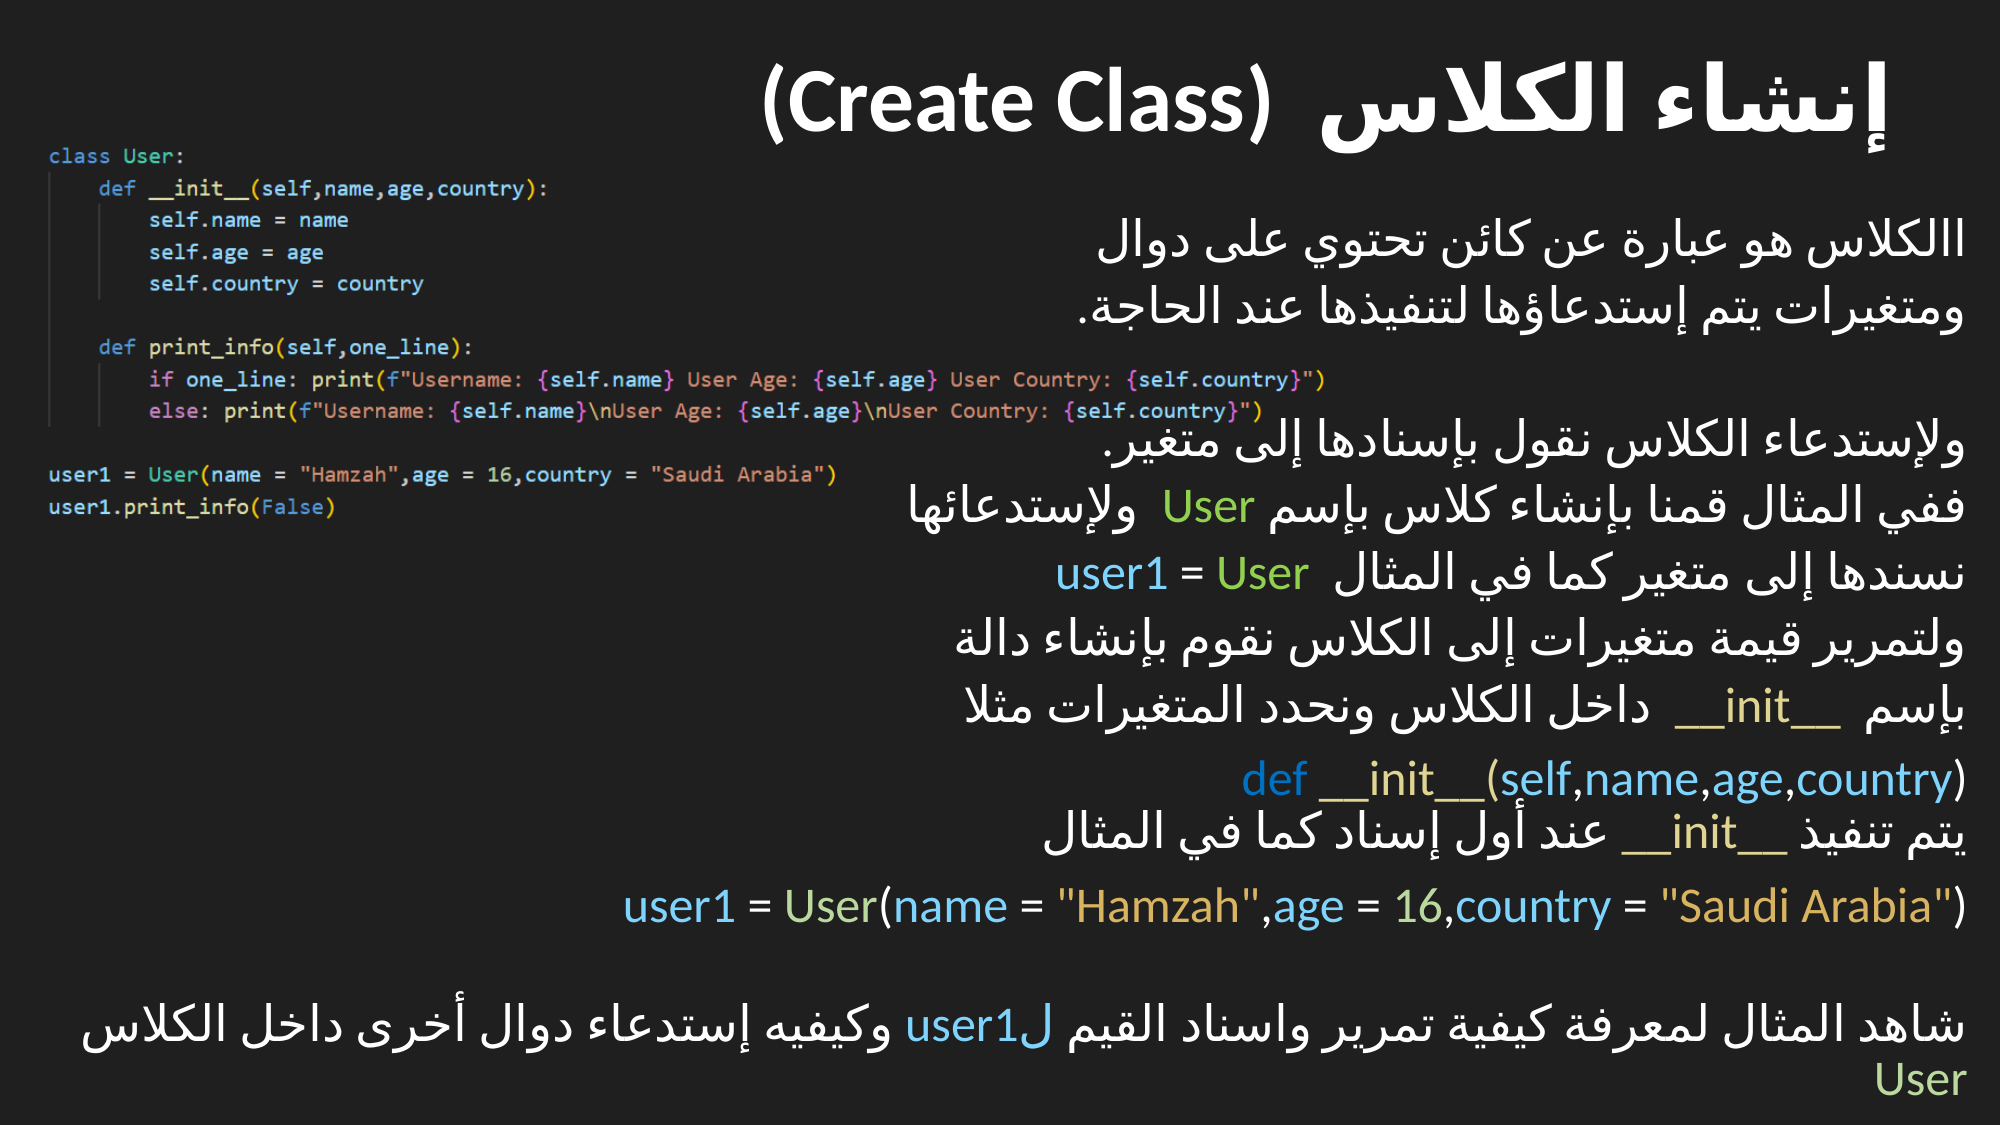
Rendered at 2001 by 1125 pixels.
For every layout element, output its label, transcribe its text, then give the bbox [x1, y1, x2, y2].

picture [17, 0, 1383, 732]
title إنشاء الكلاس (Create Class) [1383, 44, 1908, 159]
text_box االكلاس هو عبارة عن كائن تحتوي على دوال ومتغيرات يتم إستدعاؤها لتنفيذها عند الحاجة. ولإستدعاء الكلاس نقول بإسنادها إلى متغير. ففي المثال قمنا بإنشاء كلاس بإسم User ولإستدعائها نسندها إلى متغير كما في المثال user1 = User ولتمرير قيمة متغيرات إلى الكلاس نقوم بإنشاء دالة بإسم __init__ داخل الكلاس ونحدد المتغيرات مثلا def __init__(self,name,age,country) يتم تنفيذ __init__ عند أول إسناد كما في المثال user1 = User(name = "Hamzah",age = 16,country = "Saudi Arabia") شاهد المثال لمعرفة كيفية تمرير واسناد القيم لuser1 وكيفيه إستدعاء دوال أخرى داخل الكلاس User [0, 206, 1983, 1115]
